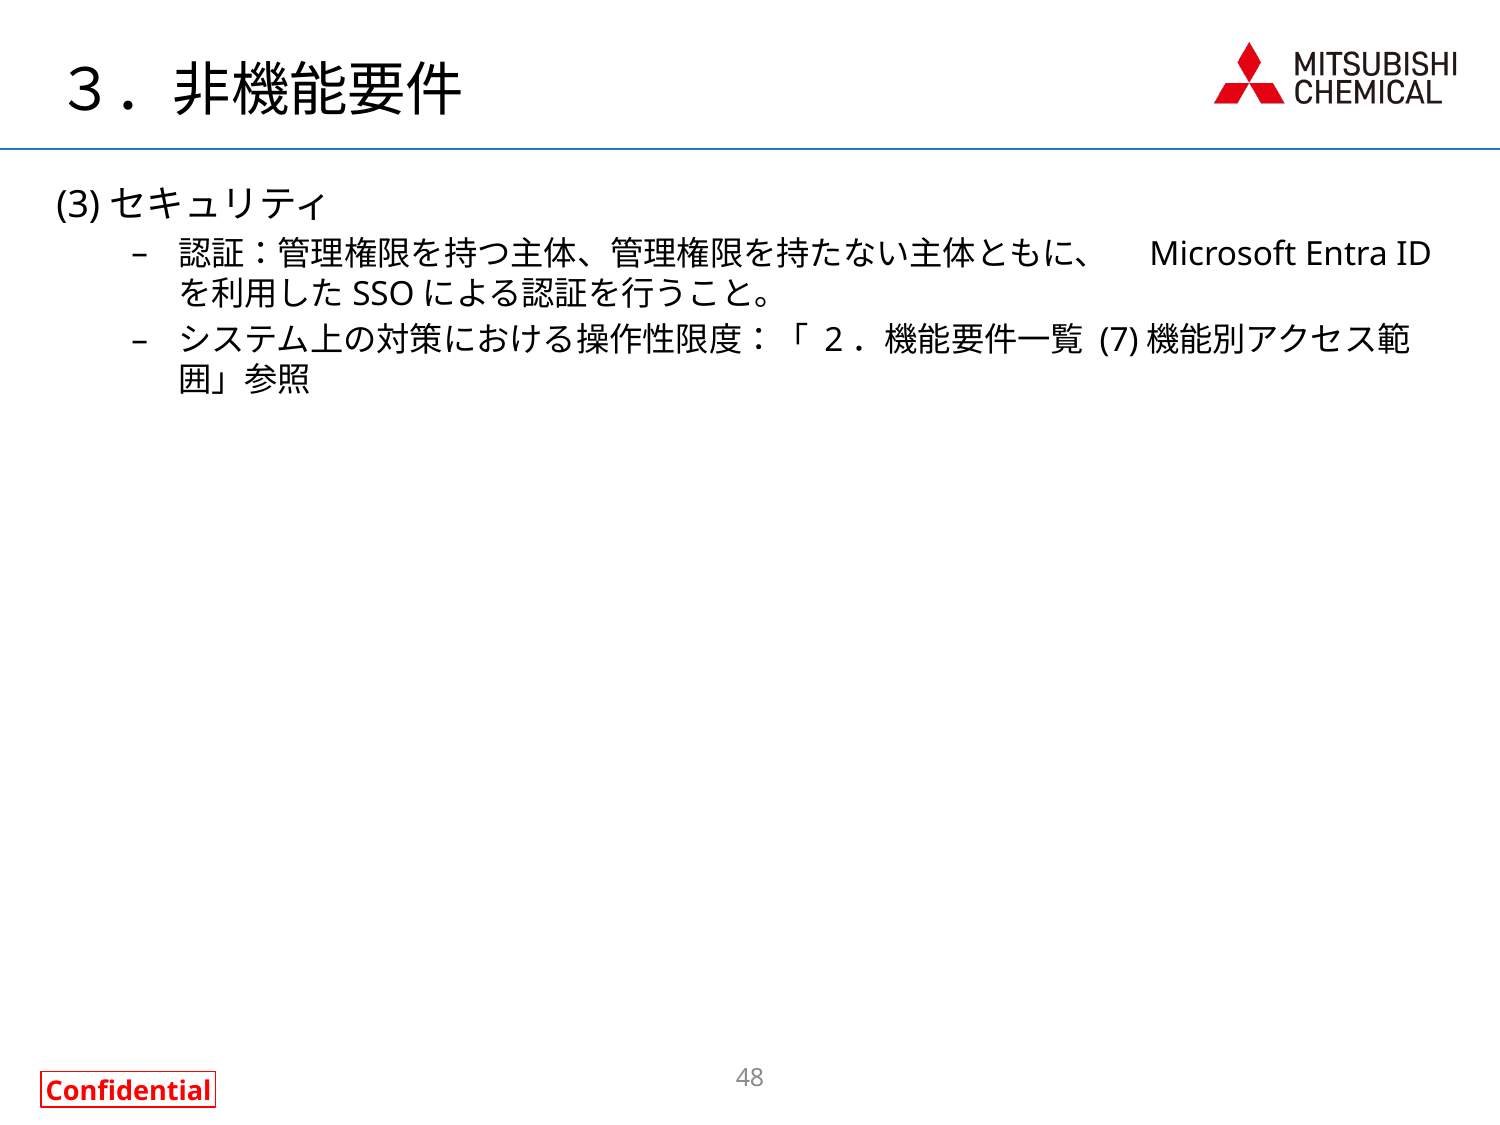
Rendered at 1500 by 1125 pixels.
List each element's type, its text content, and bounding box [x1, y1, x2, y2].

picture [1178, 13, 1495, 139]
list (3)セキュリティ 認証：管理権限を持つ主体、管理権限を持たない主体ともに、 Microsoft Entra IDを利用したSSOによる認証を行うこと。 システム上の対策における操作性限度：「 2．機能要件一覧 (7)機能別アクセス範囲」参照 [41, 172, 1459, 1054]
title ３．非機能要件 [41, 43, 1179, 130]
slide_number 48 [575, 1054, 925, 1103]
